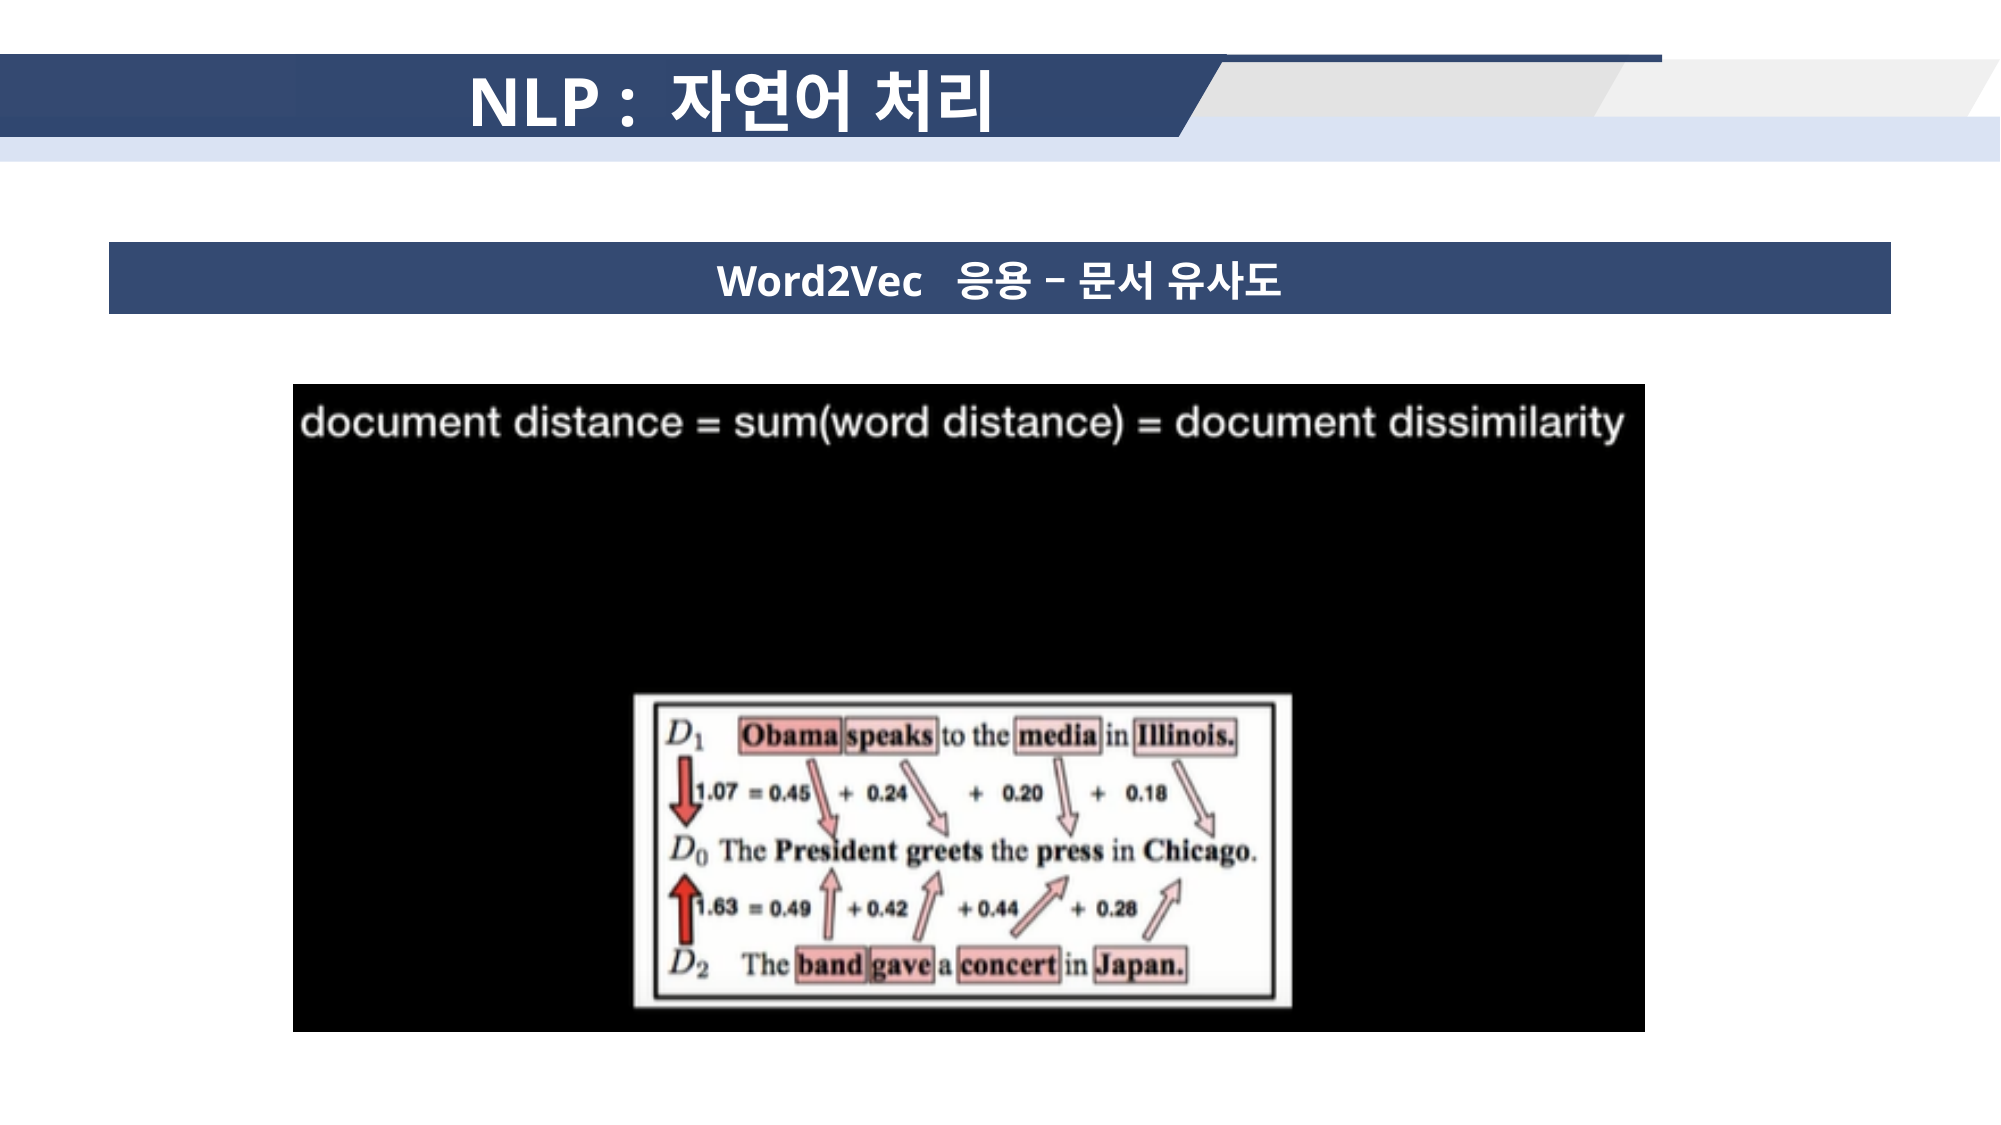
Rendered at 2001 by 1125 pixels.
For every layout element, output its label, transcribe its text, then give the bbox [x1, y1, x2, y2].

table_header Word2Vec 응용 – 문서 유사도 [109, 242, 1891, 314]
picture [293, 384, 1645, 1032]
text_box NLP : 자연어 처리 [250, 59, 1233, 141]
